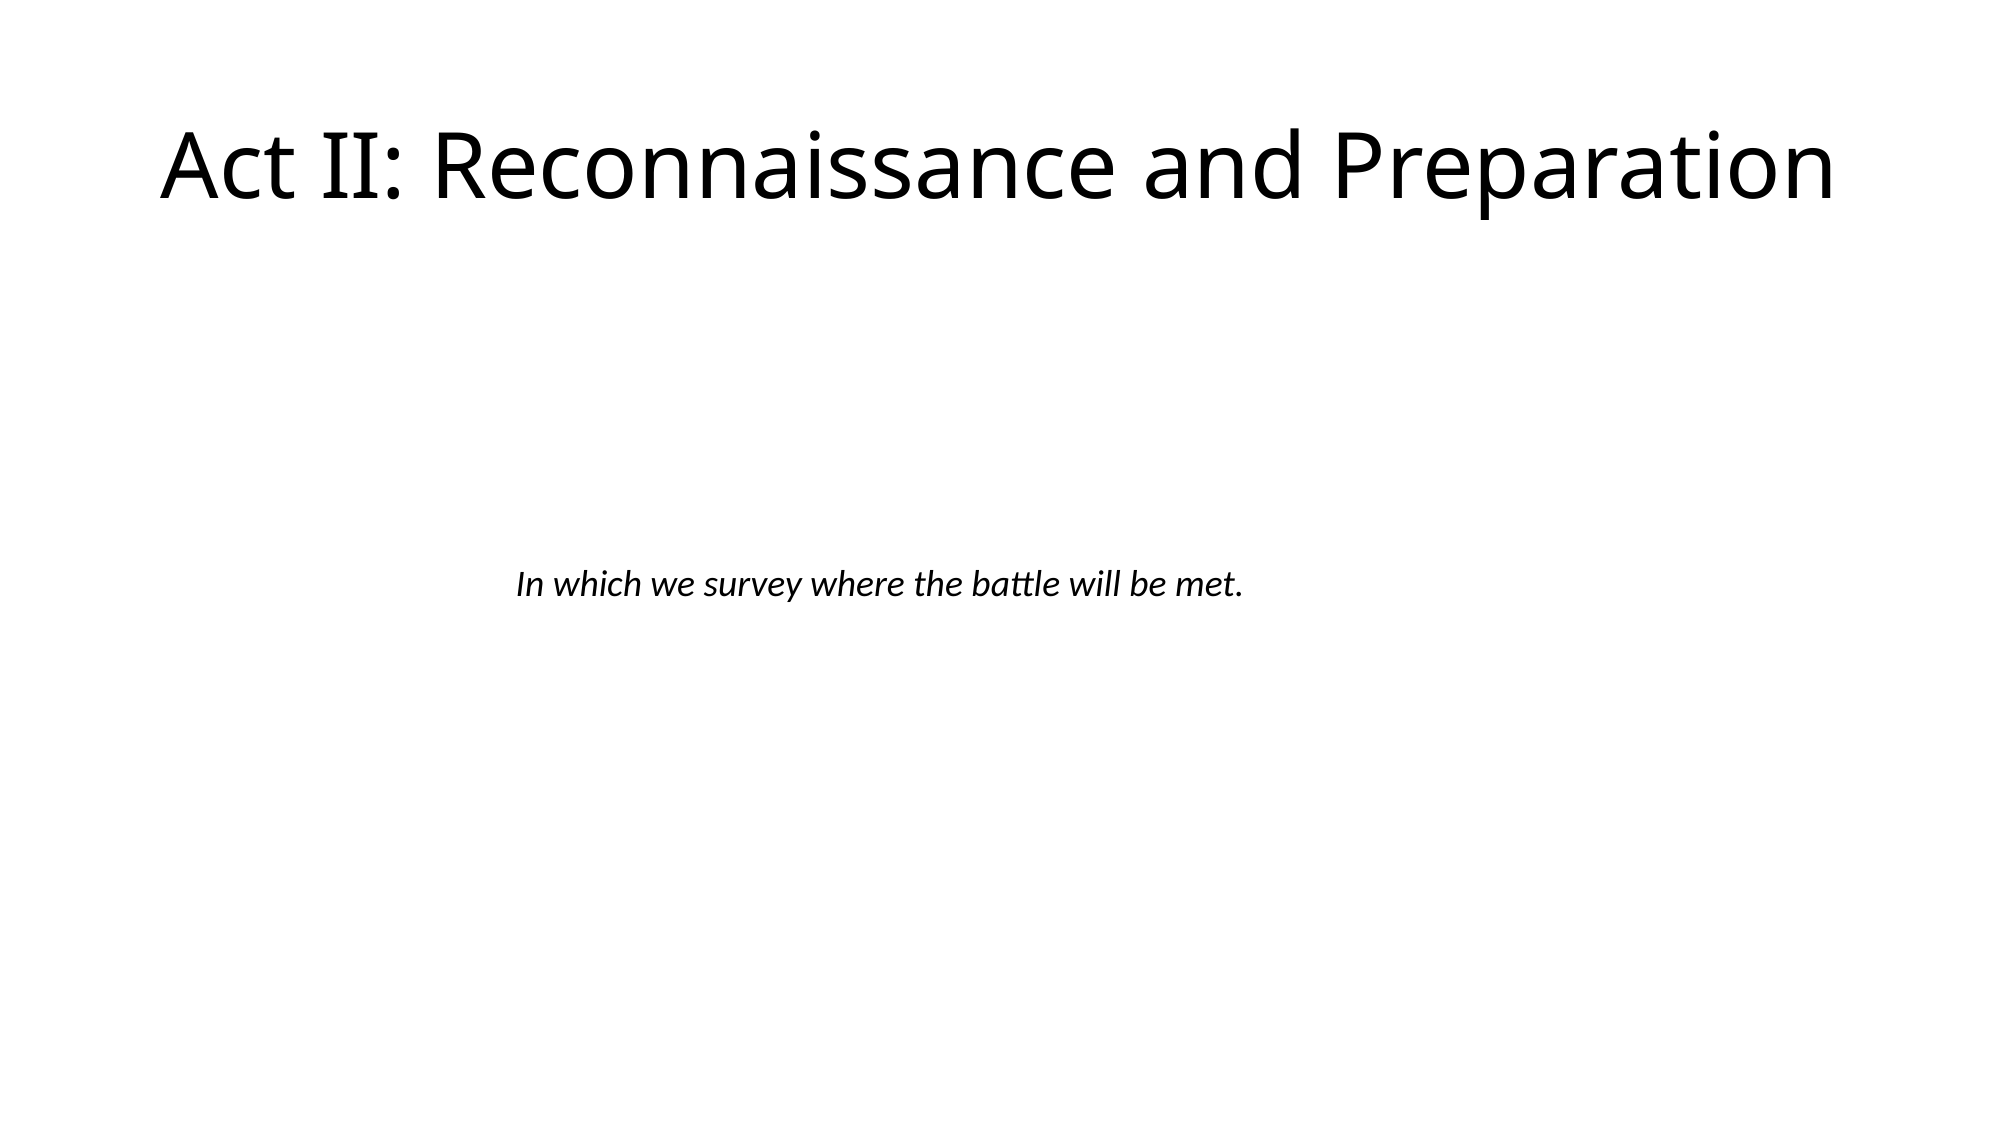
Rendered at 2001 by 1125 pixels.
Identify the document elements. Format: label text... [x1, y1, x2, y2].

title Act II: Reconnaissance and Preparation [137, 59, 1863, 278]
text_box In which we survey where the battle will be met. [500, 551, 1455, 612]
